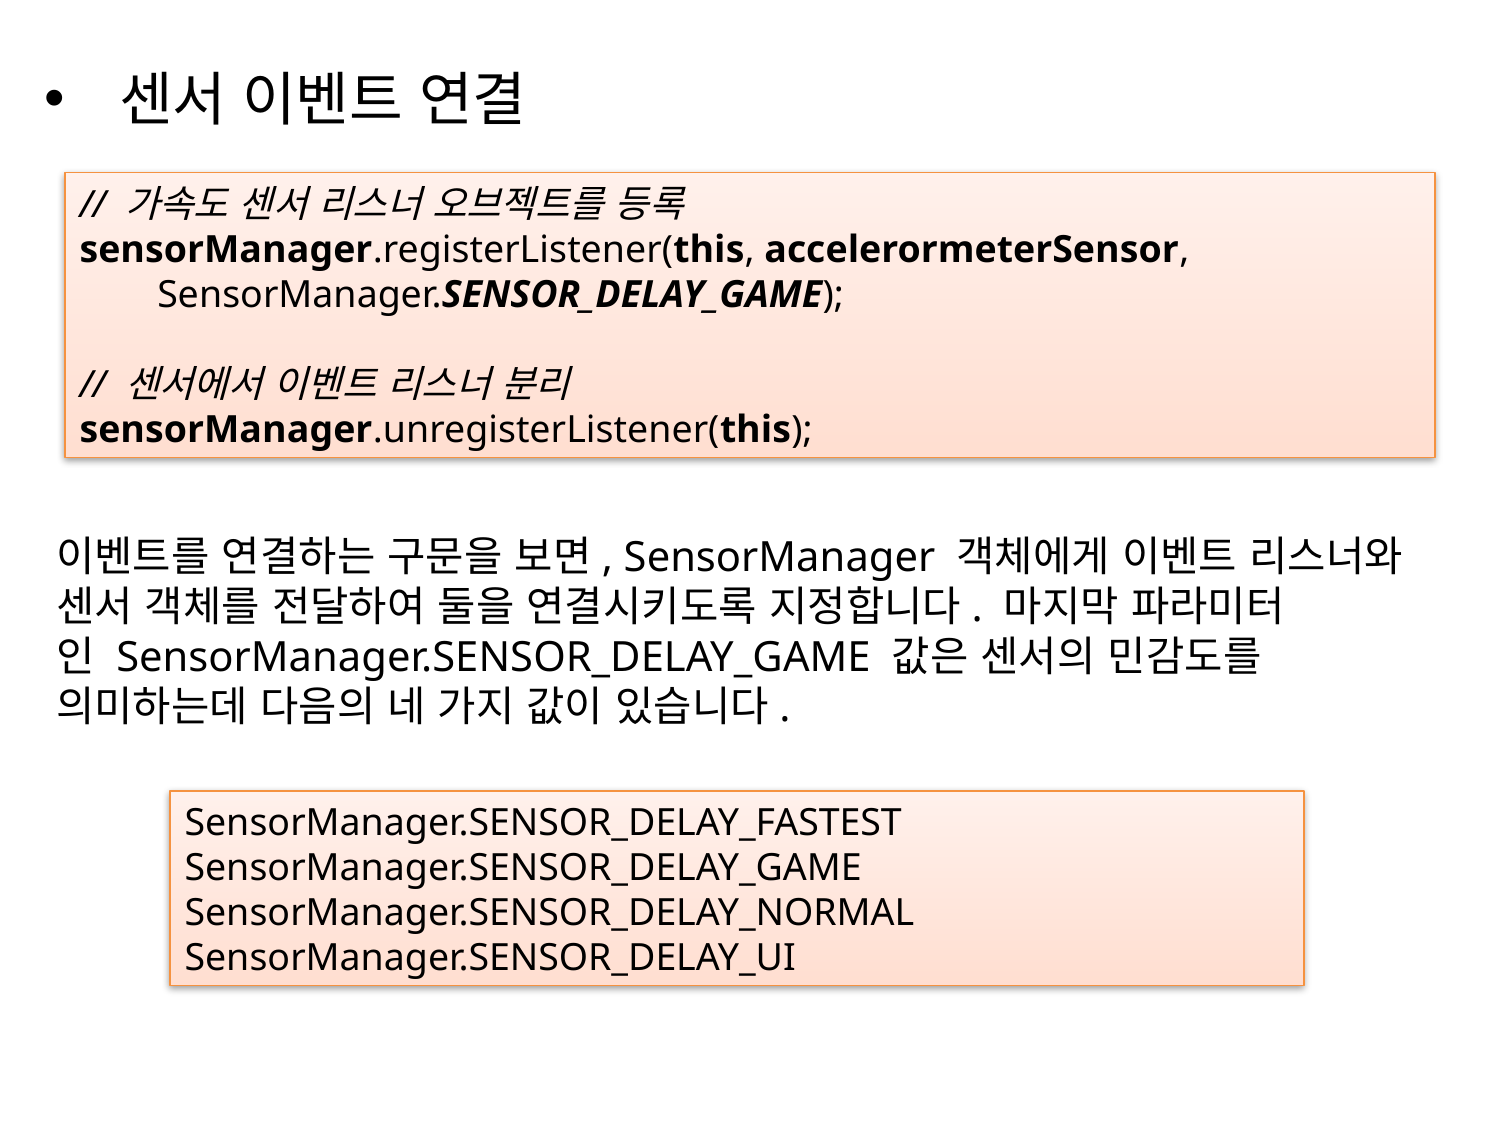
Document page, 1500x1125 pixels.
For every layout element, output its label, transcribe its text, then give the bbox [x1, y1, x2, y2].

text_box // 가속도 센서 리스너 오브젝트를 등록 sensorManager.registerListener(this, accelerormeterSensor, SensorManager.SENSOR_DELAY_GAME); // 센서에서 이벤트 리스너 분리 sensorManager.unregisterListener(this); [64, 172, 1436, 458]
text_box SensorManager.SENSOR_DELAY_FASTEST SensorManager.SENSOR_DELAY_GAME SensorManager.SENSOR_DELAY_NORMAL SensorManager.SENSOR_DELAY_UI [169, 790, 1305, 986]
text_box 센서 이벤트 연결 [29, 54, 1471, 210]
text_box 이벤트를 연결하는 구문을 보면, SensorManager 객체에게 이벤트 리스너와 센서 객체를 전달하여 둘을 연결시키도록 지정합니다. 마지막 파라미터인 SensorManager.SENSOR_DELAY_GAME 값은 센서의 민감도를 의미하는데 다음의 네 가지 값이 있습니다. [41, 522, 1459, 738]
